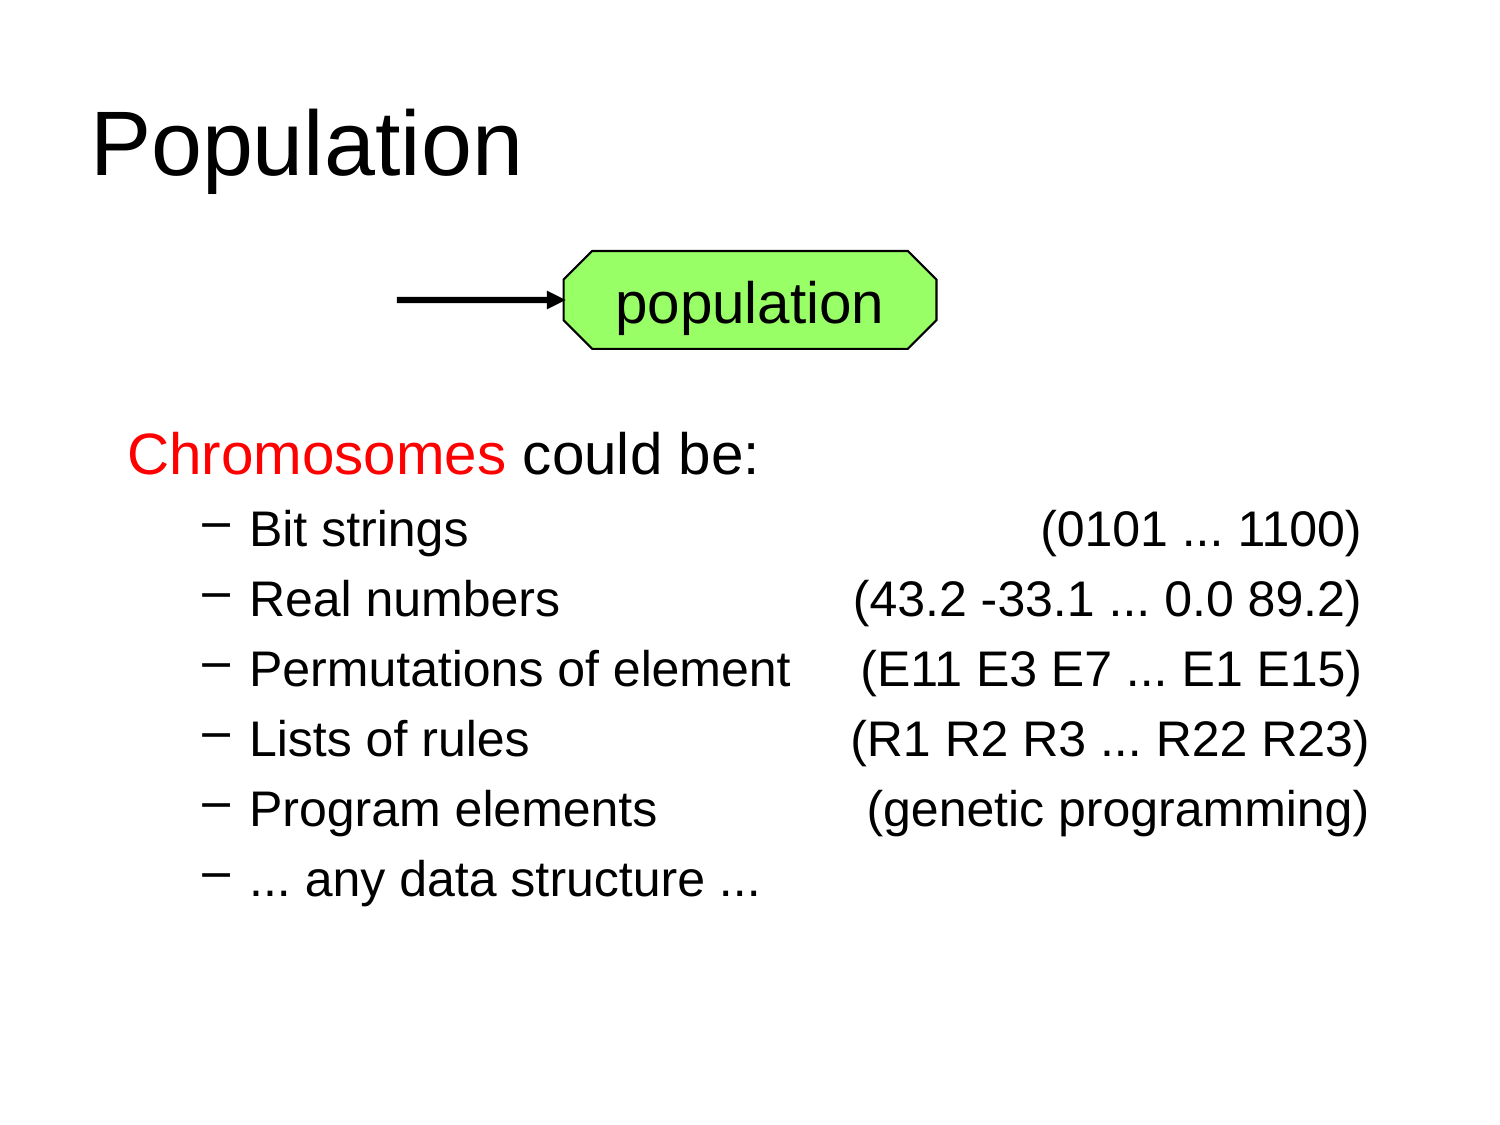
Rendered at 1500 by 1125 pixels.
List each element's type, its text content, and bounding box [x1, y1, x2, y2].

title Population [74, 44, 1426, 233]
text_box Chromosomes could be: Bit strings (0101 ... 1100) Real numbers (43.2 -33.1 ... 0.0 89.2) Permutations of element (E11 E3 E7 ... E1 E15) Lists of rules (R1 R2 R3 ... R22 R23) Program elements (genetic programming) ... any data structure ... [112, 262, 1388, 988]
text_box population [563, 250, 937, 349]
text_box [396, 293, 566, 307]
